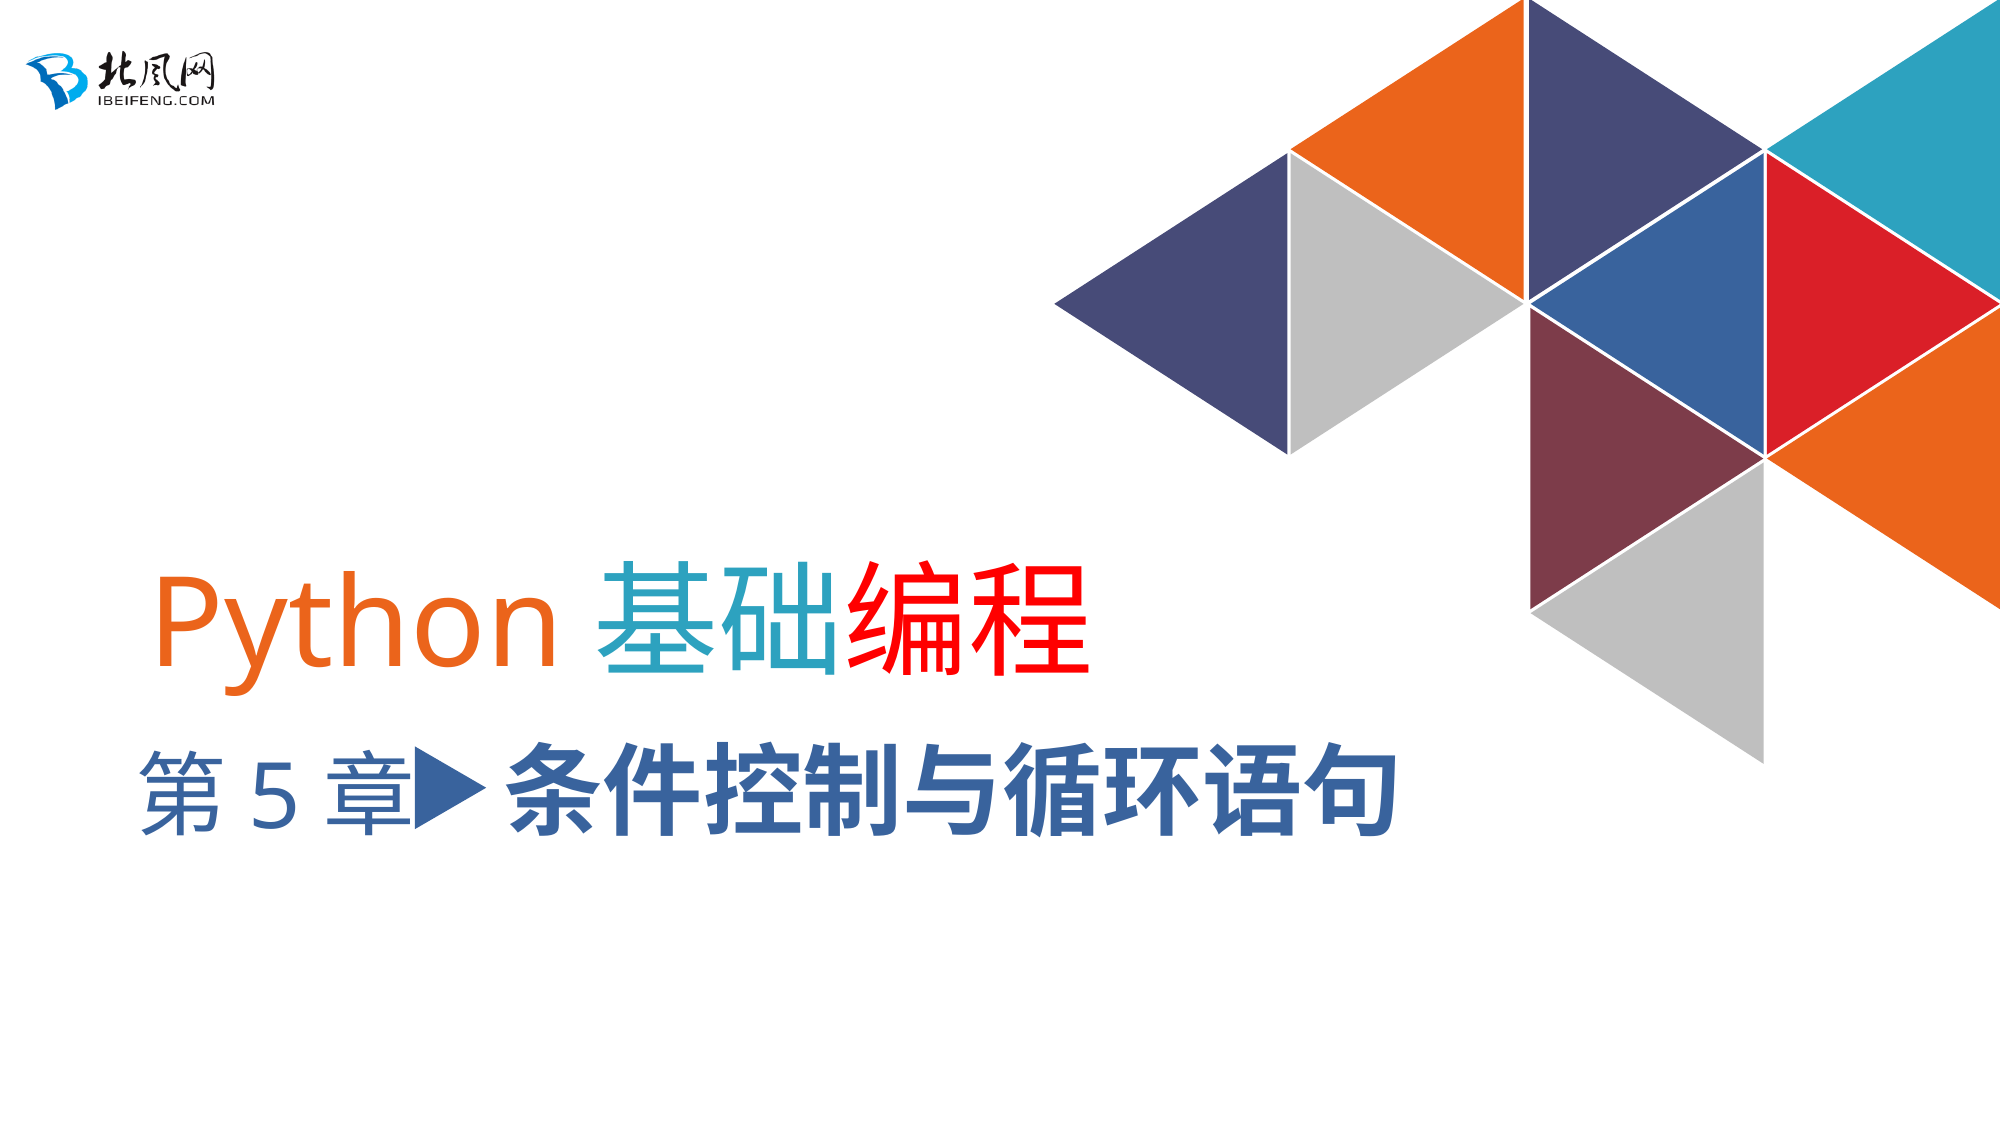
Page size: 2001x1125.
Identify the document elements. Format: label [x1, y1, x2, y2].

picture [0, 0, 298, 203]
text_box [50, 533, 1440, 929]
text_box [1054, 0, 2000, 764]
